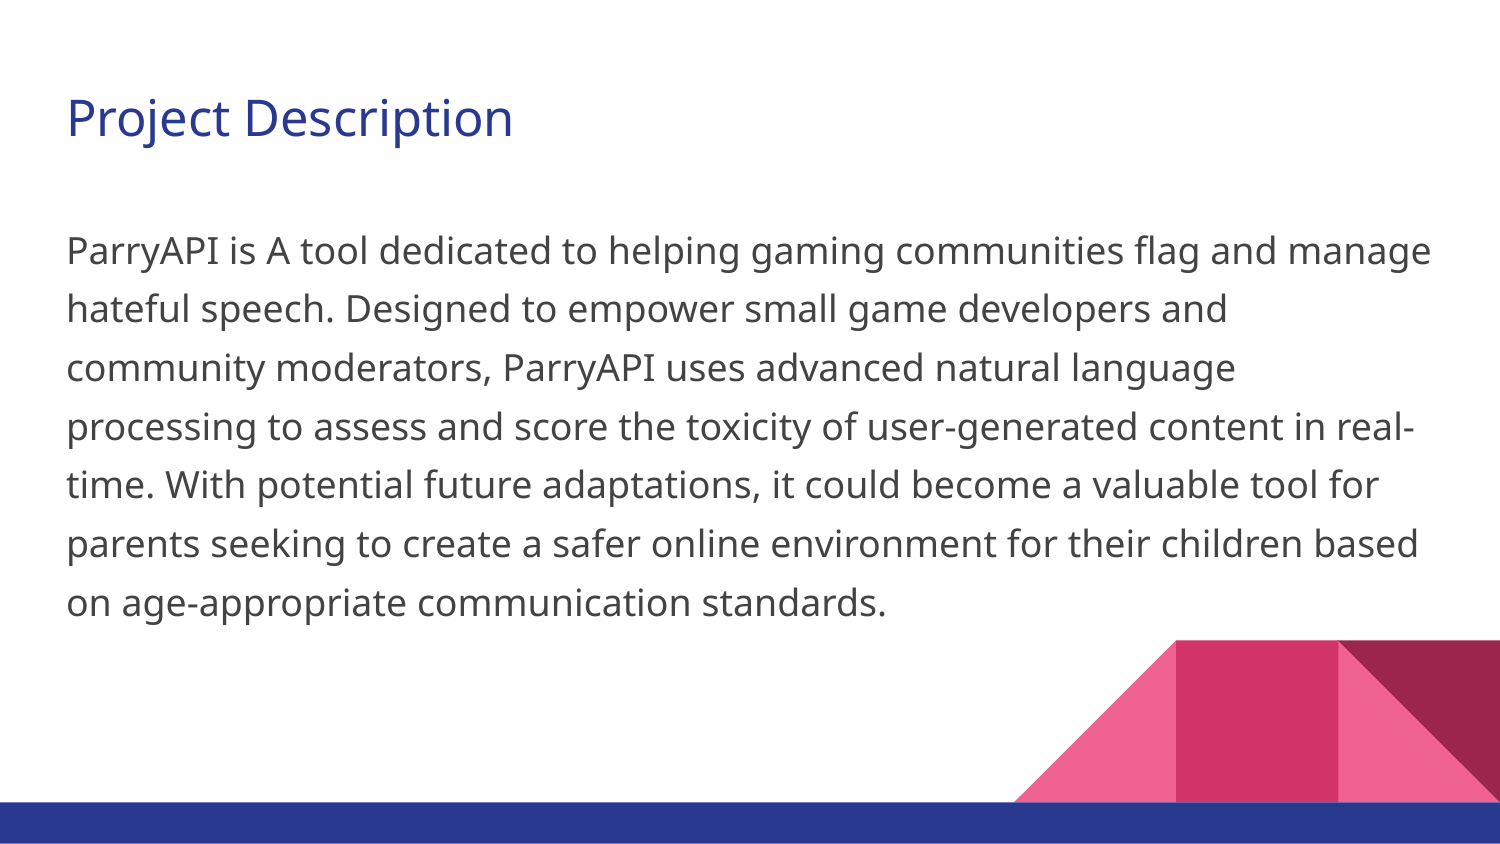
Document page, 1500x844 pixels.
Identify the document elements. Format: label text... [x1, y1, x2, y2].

title Project Description [51, 67, 1449, 167]
list ParryAPI is A tool dedicated to helping gaming communities flag and manage hateful speech. Designed to empower small game developers and community moderators, ParryAPI uses advanced natural language processing to assess and score the toxicity of user-generated content in real-time. With potential future adaptations, it could become a valuable tool for parents seeking to create a safer online environment for their children based on age-appropriate communication standards. [51, 201, 1449, 750]
